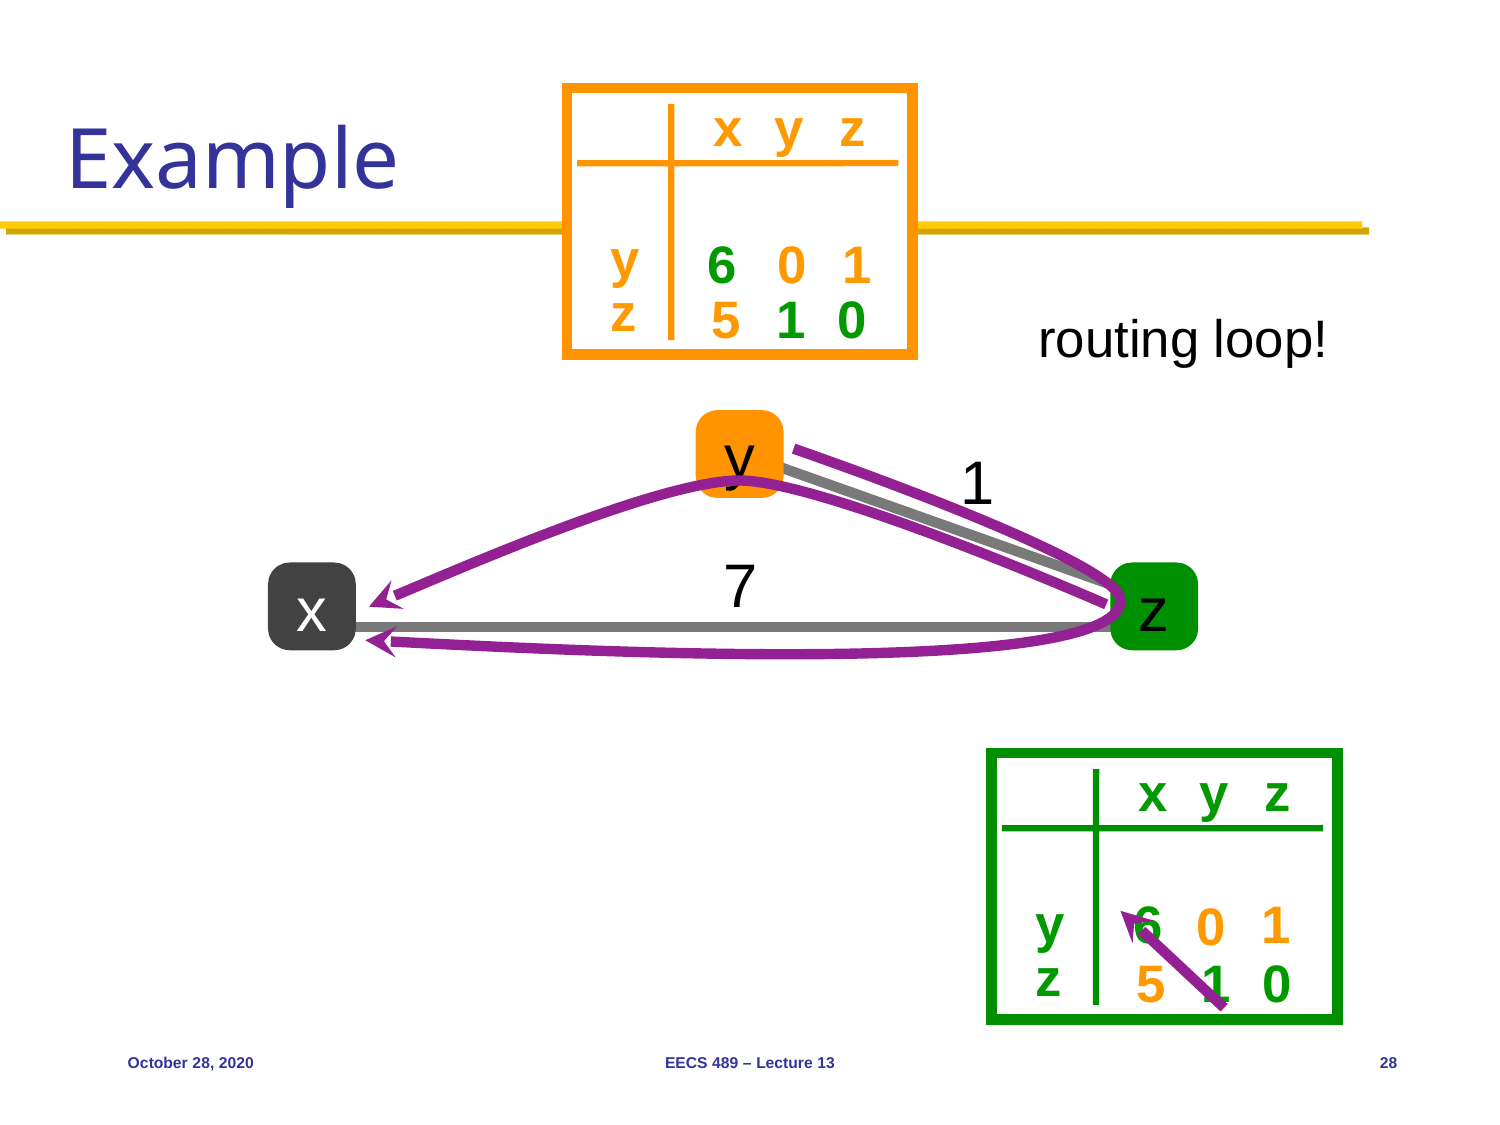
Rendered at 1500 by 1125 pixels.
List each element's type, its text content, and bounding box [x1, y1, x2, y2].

text_box 0 [771, 224, 800, 301]
text_box 0 [832, 279, 868, 356]
text_box 5 [706, 301, 734, 356]
text_box z [1258, 755, 1303, 825]
title Example [49, 24, 1451, 213]
text_box x [1132, 755, 1177, 825]
text_box [368, 482, 716, 608]
text_box 1 [770, 279, 799, 356]
text_box routing loop! [1032, 298, 1386, 374]
text_box z [833, 90, 878, 160]
text_box y [695, 410, 784, 485]
text_box z [1029, 937, 1070, 1014]
text_box x [267, 562, 356, 651]
text_box y [768, 90, 813, 160]
text_box z [604, 272, 645, 349]
text_box 6 [701, 224, 737, 301]
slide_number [112, 1024, 426, 1101]
text_box y [604, 218, 645, 272]
slide_number 28 [1312, 1024, 1413, 1101]
text_box 1 [836, 224, 859, 279]
text_box [566, 213, 913, 355]
text_box x [707, 90, 752, 160]
text_box z [1110, 562, 1199, 651]
text_box [991, 752, 1338, 1020]
text_box y [1193, 755, 1238, 825]
text_box y [1029, 883, 1070, 937]
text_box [1127, 884, 1278, 963]
footer EECS 489 – Lecture 13 [512, 1024, 988, 1101]
text_box [365, 448, 1121, 653]
text_box 1 [955, 437, 999, 523]
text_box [1130, 943, 1290, 1020]
